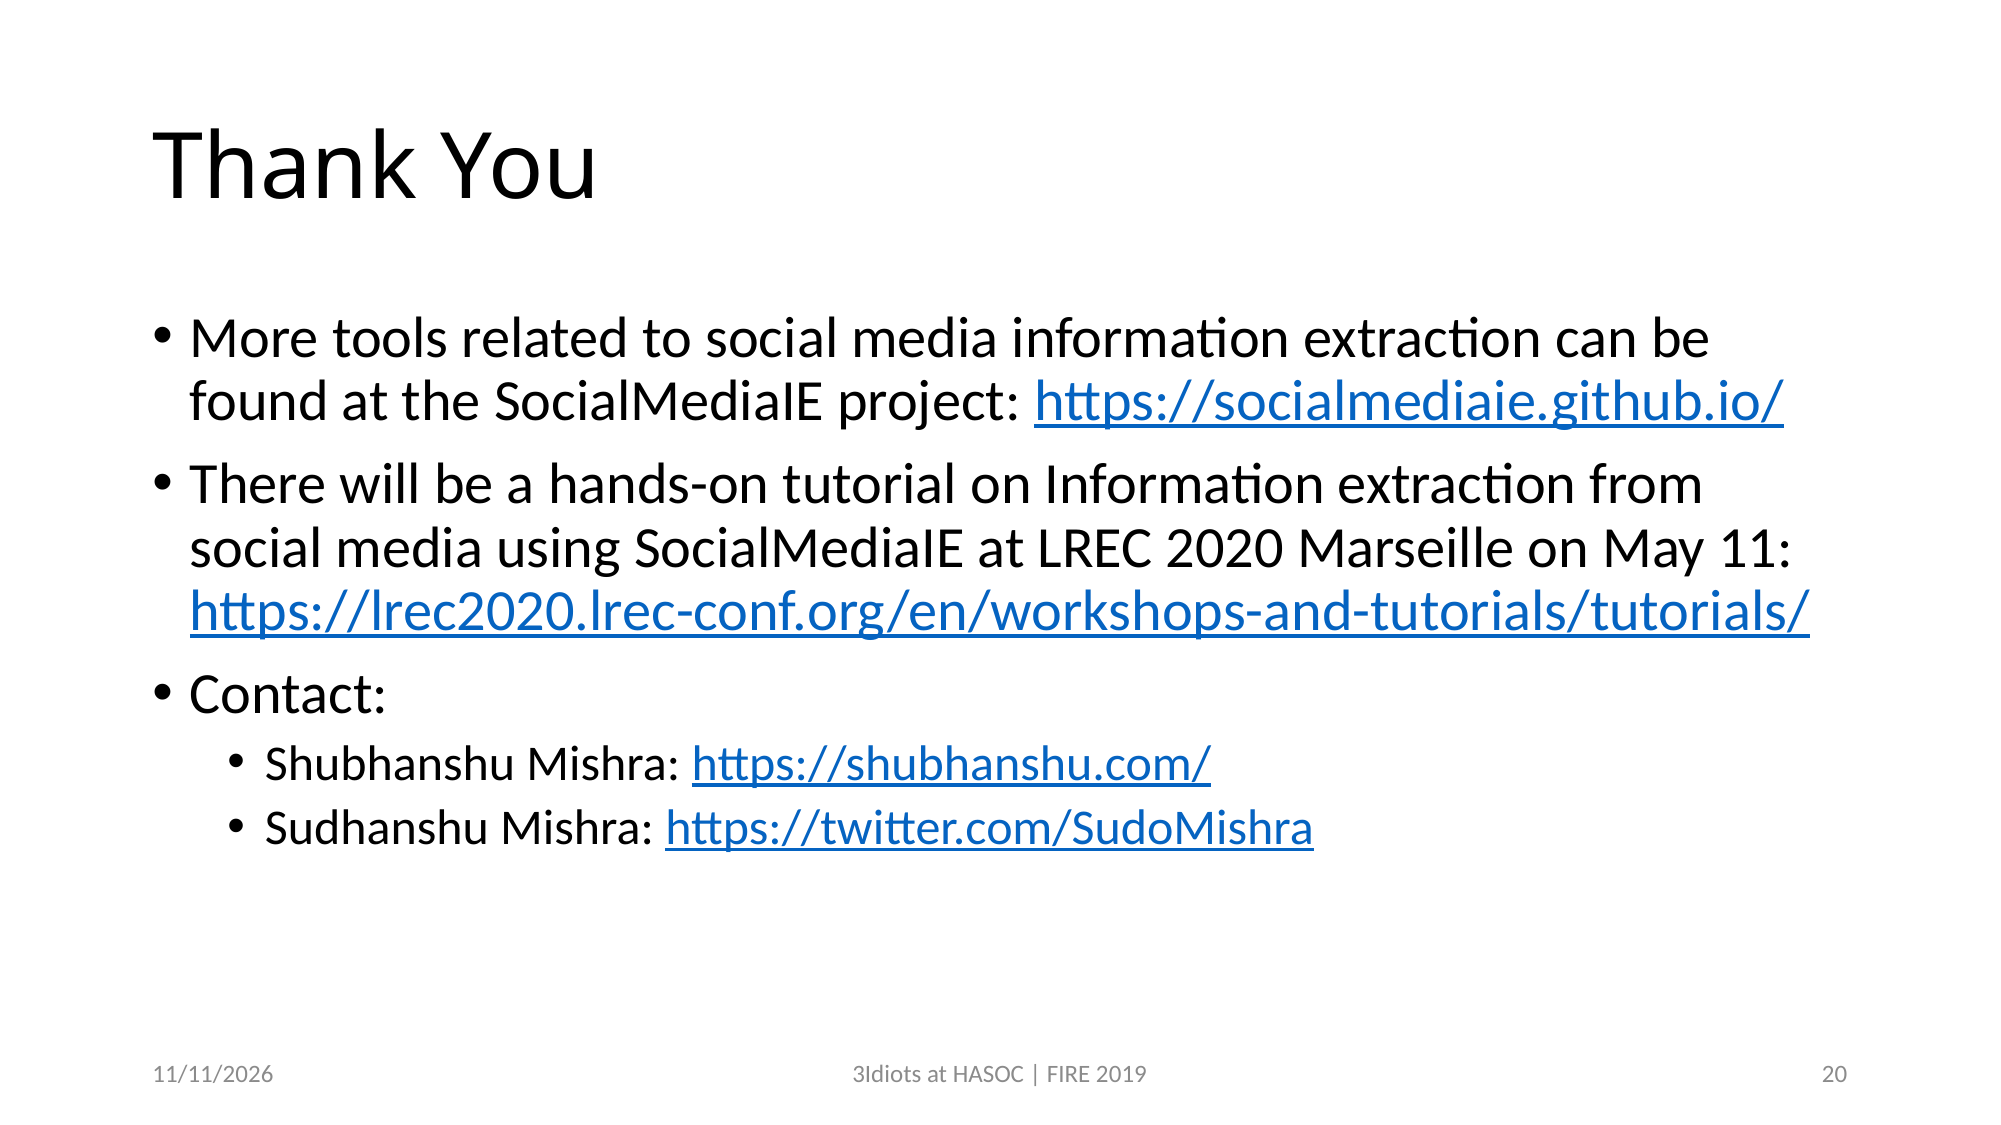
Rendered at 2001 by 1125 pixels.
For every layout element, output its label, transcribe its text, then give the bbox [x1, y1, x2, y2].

list More tools related to social media information extraction can be found at the SocialMediaIE project: https://socialmediaie.github.io/ There will be a hands-on tutorial on Information extraction from social media using SocialMediaIE at LREC 2020 Marseille on May 11: https://lrec2020.lrec-conf.org/en/workshops-and-tutorials/tutorials/ Contact: Shubhanshu Mishra: https://shubhanshu.com/ Sudhanshu Mishra: https://twitter.com/SudoMishra [137, 299, 1863, 1014]
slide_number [137, 1042, 588, 1103]
title Thank You [137, 59, 1863, 278]
slide_number 20 [1412, 1042, 1863, 1103]
footer 3Idiots at HASOC | FIRE 2019 [662, 1042, 1338, 1103]
